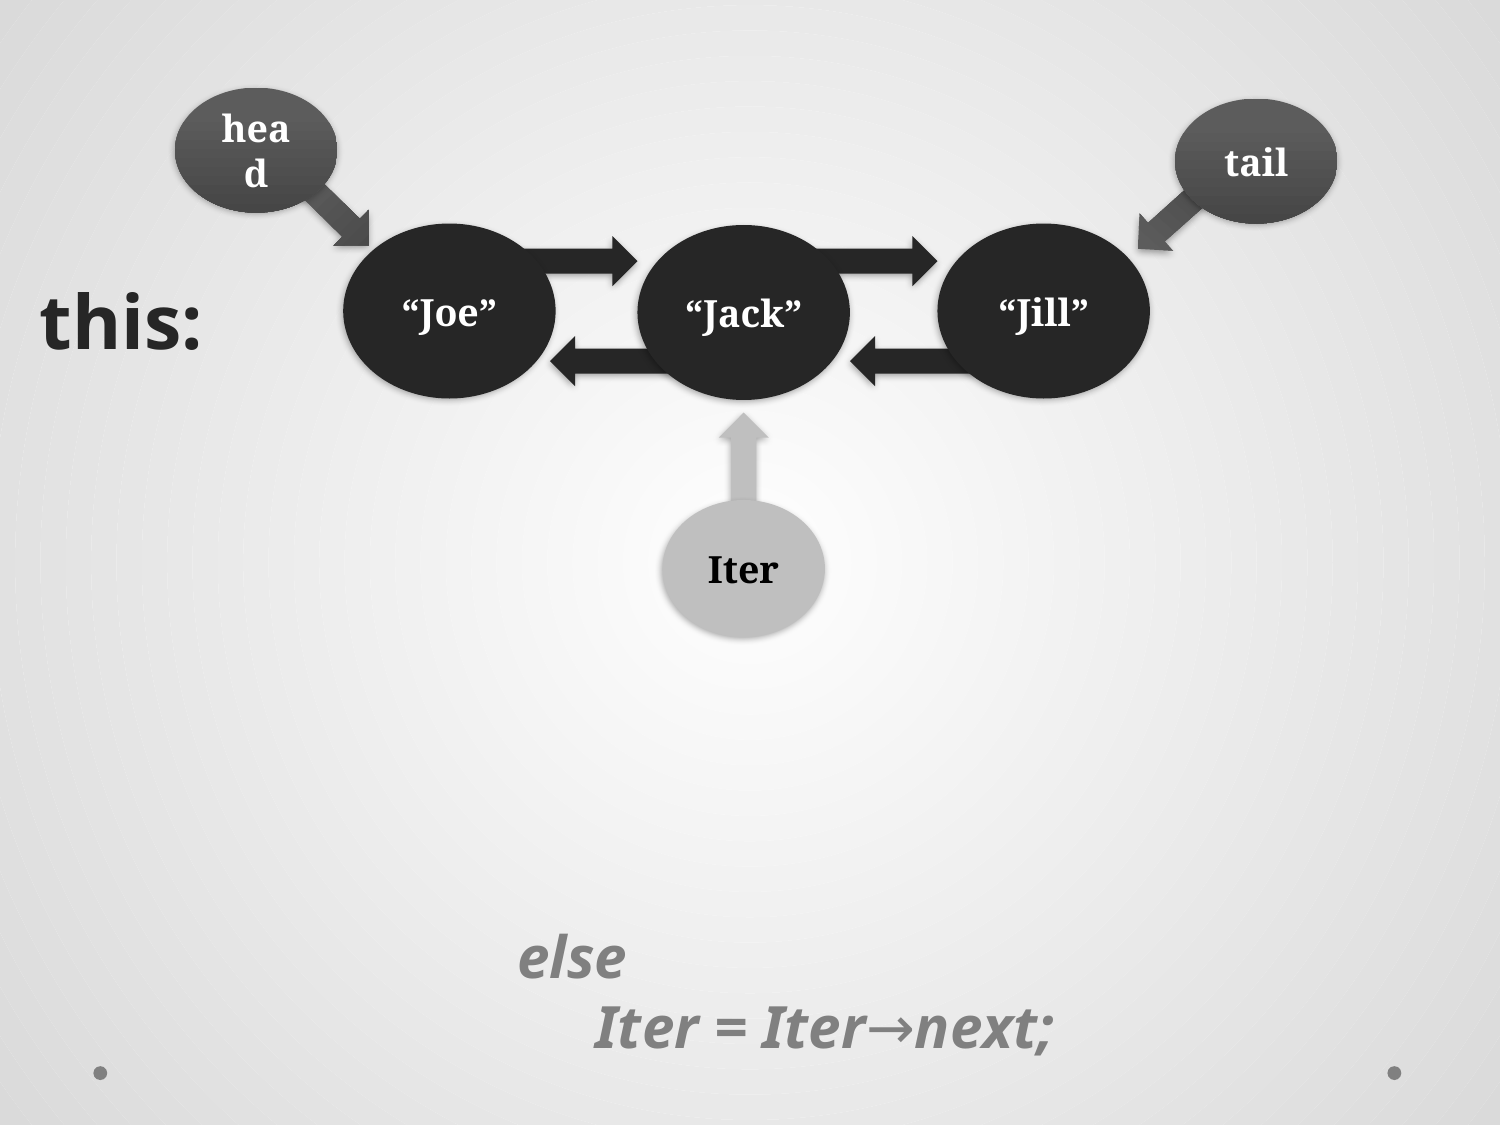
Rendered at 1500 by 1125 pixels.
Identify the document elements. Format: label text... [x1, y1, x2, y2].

text_box [311, 189, 369, 246]
text_box [718, 412, 769, 499]
text_box [849, 336, 958, 387]
text_box [821, 236, 938, 287]
text_box [549, 336, 656, 387]
text_box this: [24, 267, 229, 373]
text_box else Iter = Iter→next; [215, 912, 1285, 1068]
text_box tail [1174, 98, 1338, 224]
text_box “Jack” [637, 224, 850, 400]
text_box [1137, 195, 1197, 251]
text_box “Jill” [937, 223, 1150, 399]
text_box Iter [662, 499, 825, 638]
text_box “Joe” [343, 223, 556, 399]
text_box head [174, 87, 338, 213]
text_box [527, 236, 638, 287]
